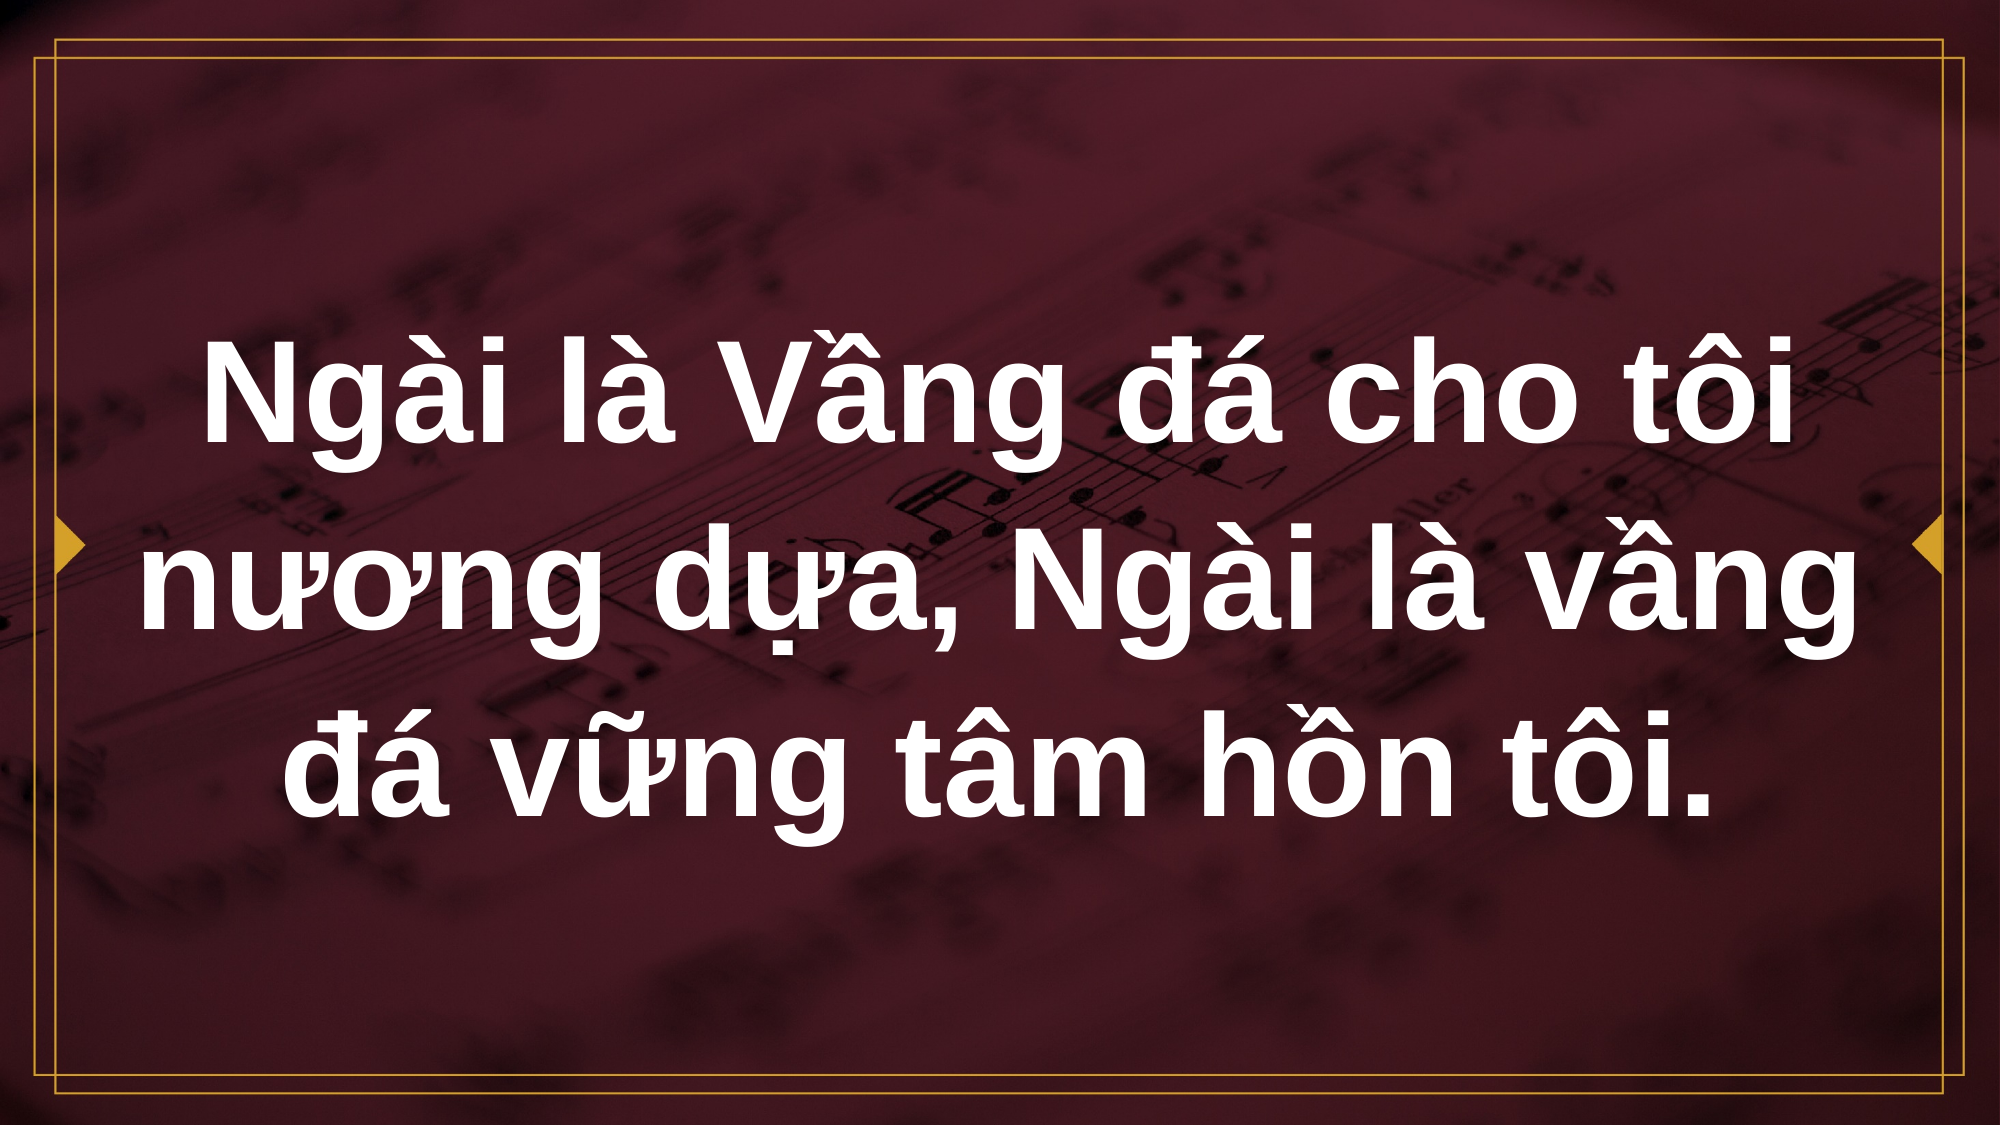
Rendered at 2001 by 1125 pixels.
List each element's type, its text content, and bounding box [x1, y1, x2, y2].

title Ngài là Vầng đá cho tôi nương dựa, Ngài là vầng đá vững tâm hồn tôi. [55, 53, 1945, 1077]
picture [0, 0, 2000, 1125]
